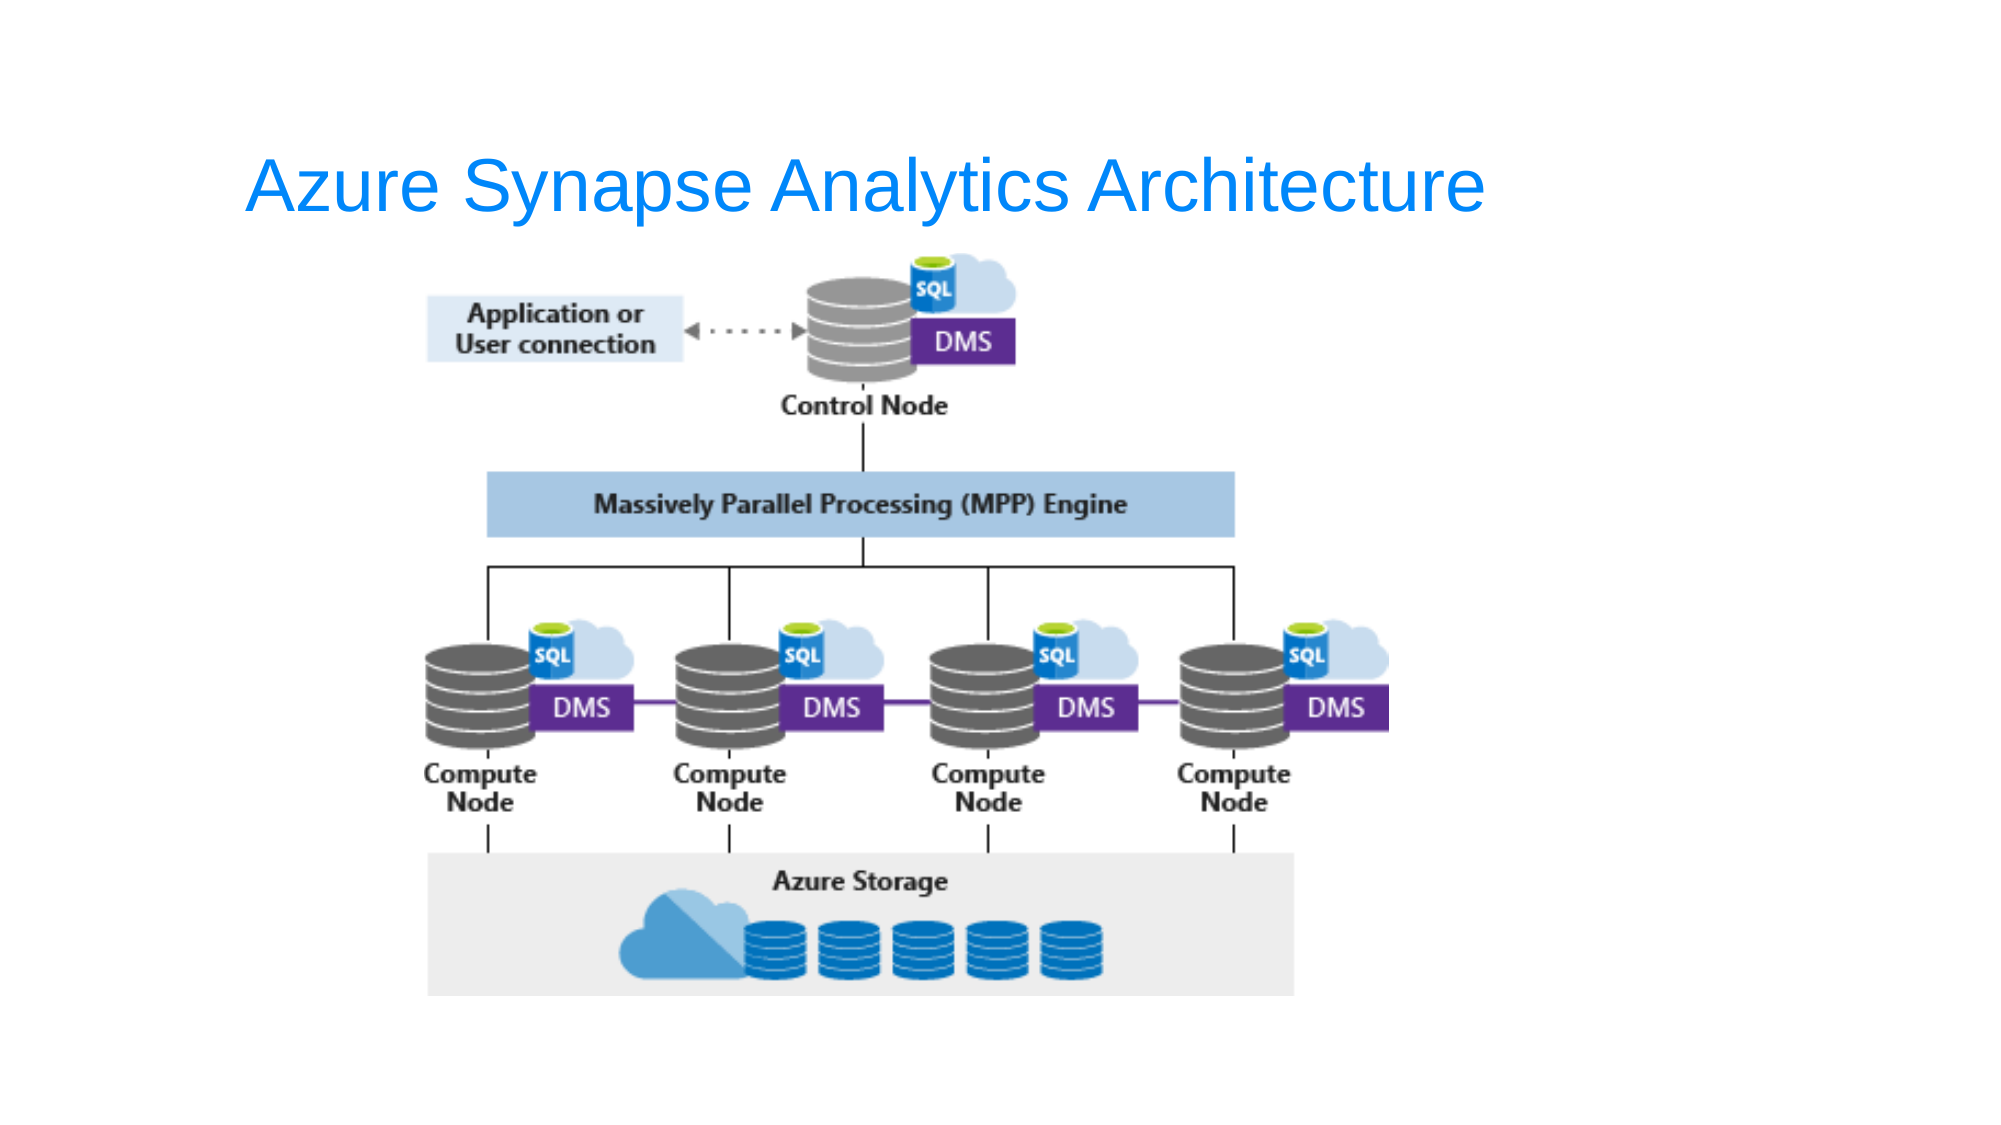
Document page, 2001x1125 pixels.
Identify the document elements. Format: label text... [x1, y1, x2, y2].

text_box Azure Synapse Analytics Architecture [230, 129, 1679, 235]
picture [424, 253, 1389, 996]
